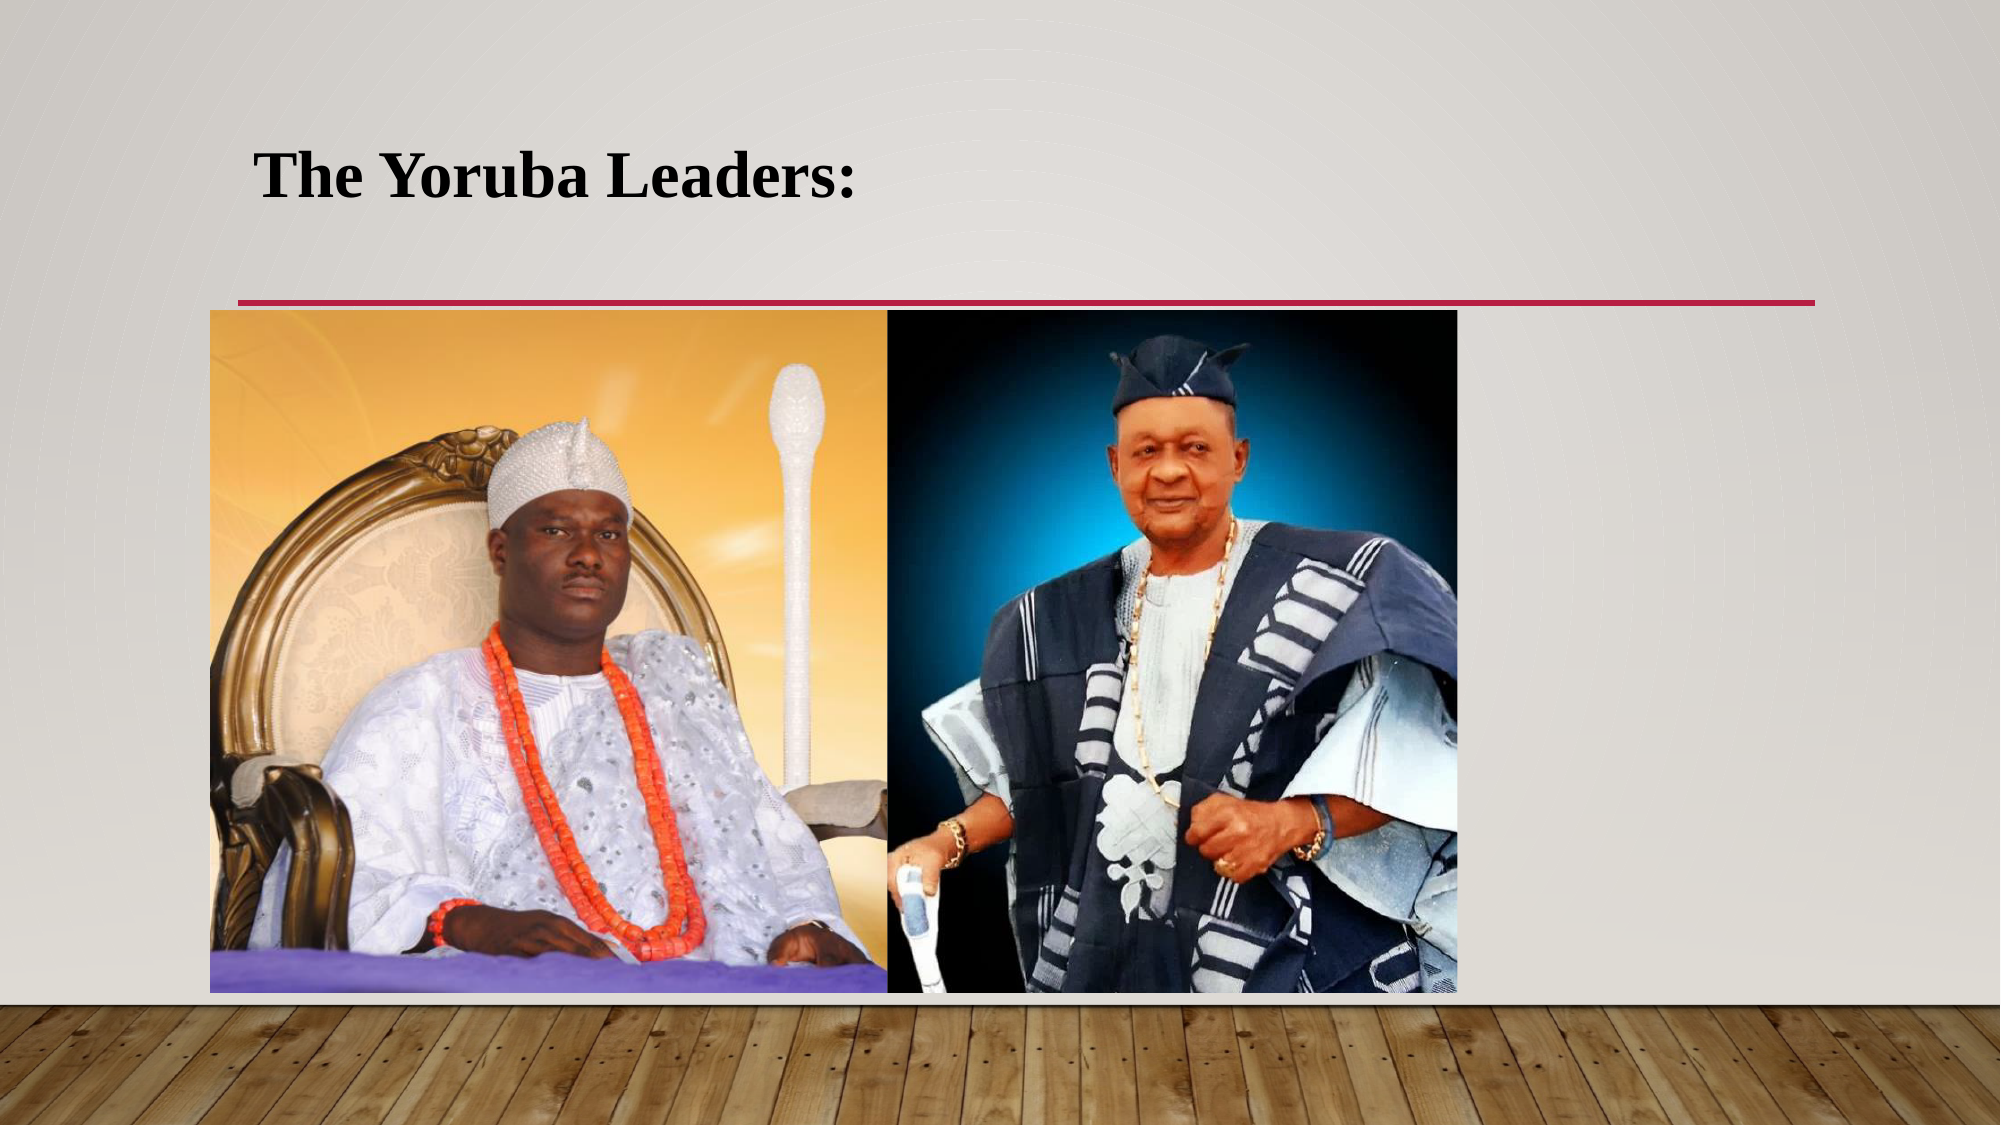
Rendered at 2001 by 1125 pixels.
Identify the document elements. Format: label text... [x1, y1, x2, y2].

picture [0, 1005, 2000, 1125]
title The Yoruba Leaders: [238, 131, 1814, 305]
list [209, 310, 887, 994]
picture [887, 310, 1458, 994]
